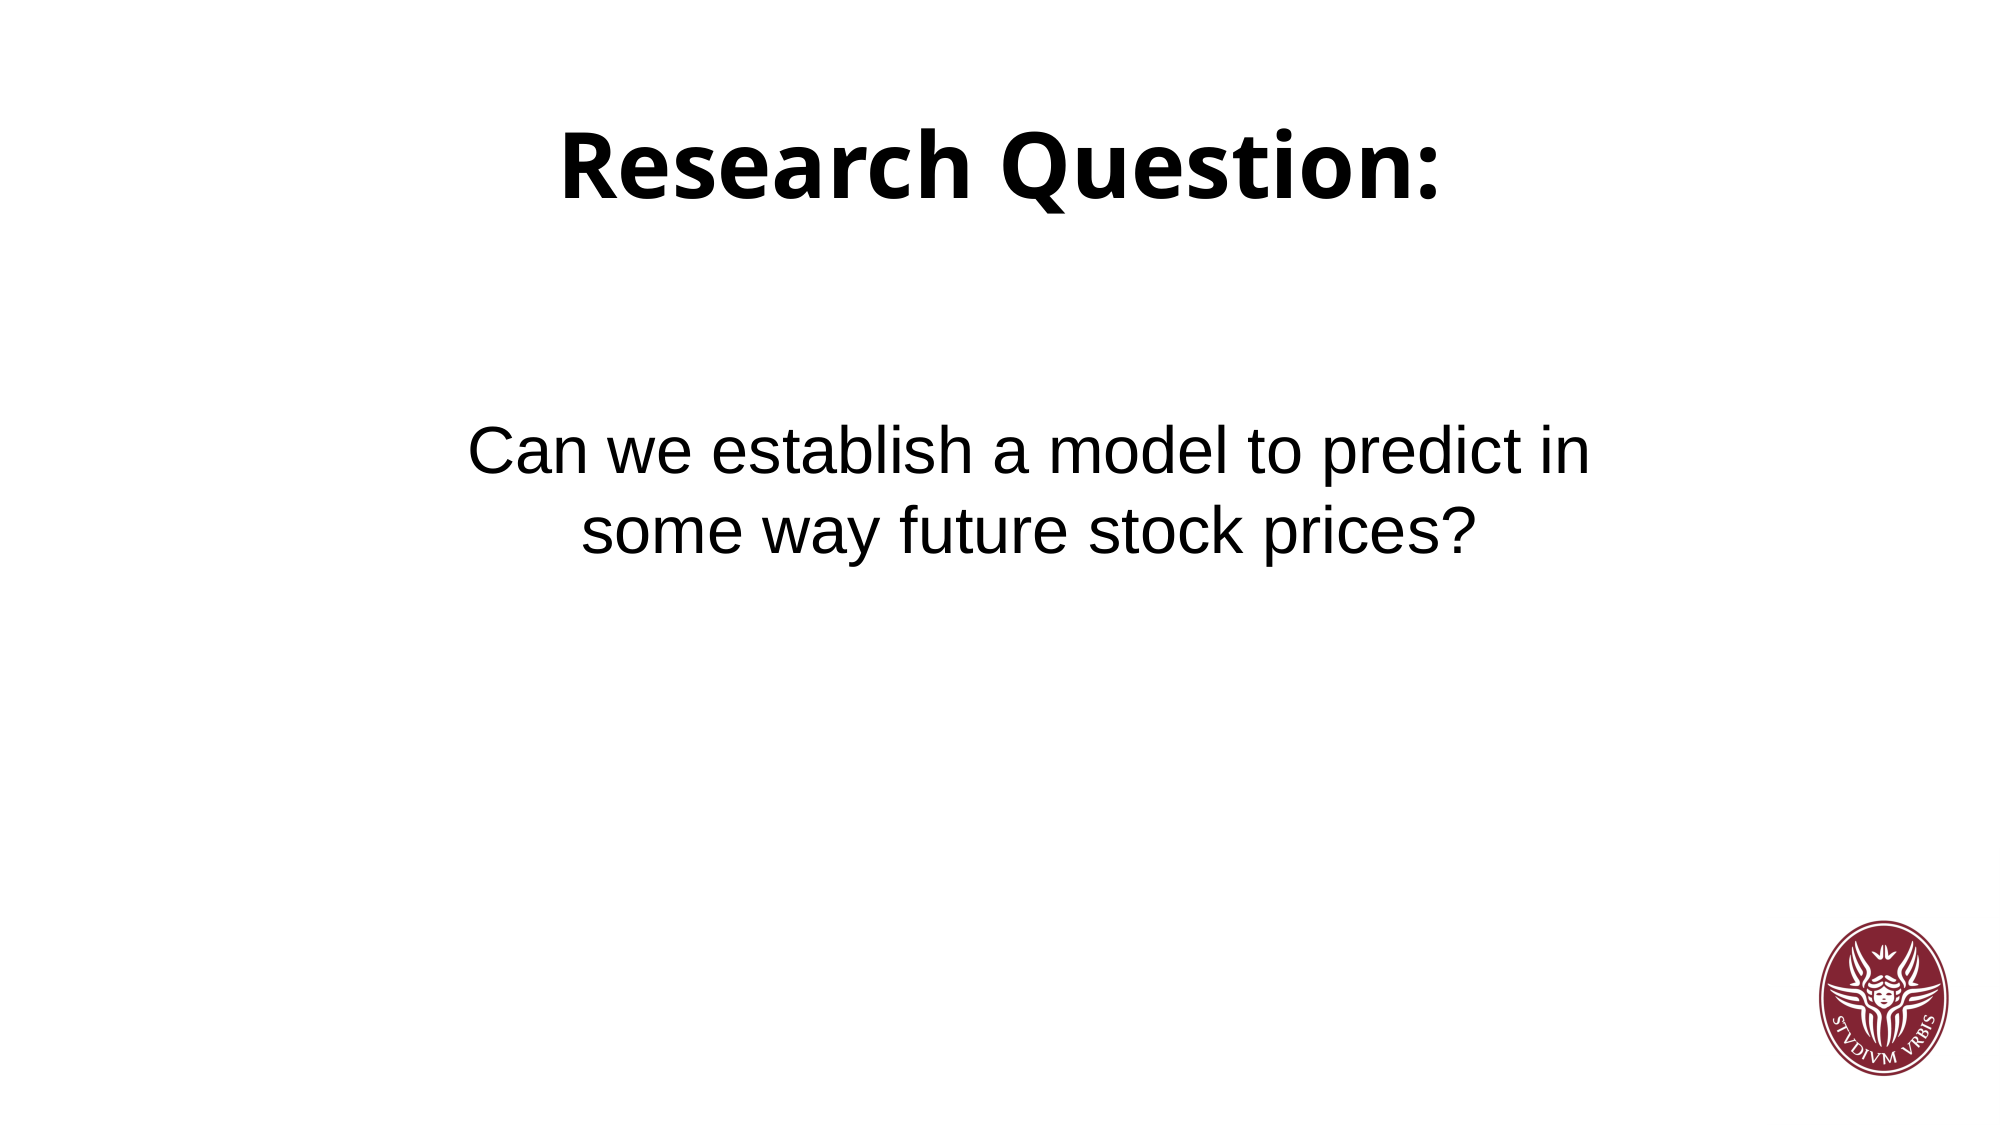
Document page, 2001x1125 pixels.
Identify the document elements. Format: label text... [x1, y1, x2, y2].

text_box Can we establish a model to predict in some way future stock prices? [404, 399, 1656, 574]
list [1766, 847, 2000, 1125]
title Research Question: [137, 59, 1863, 278]
